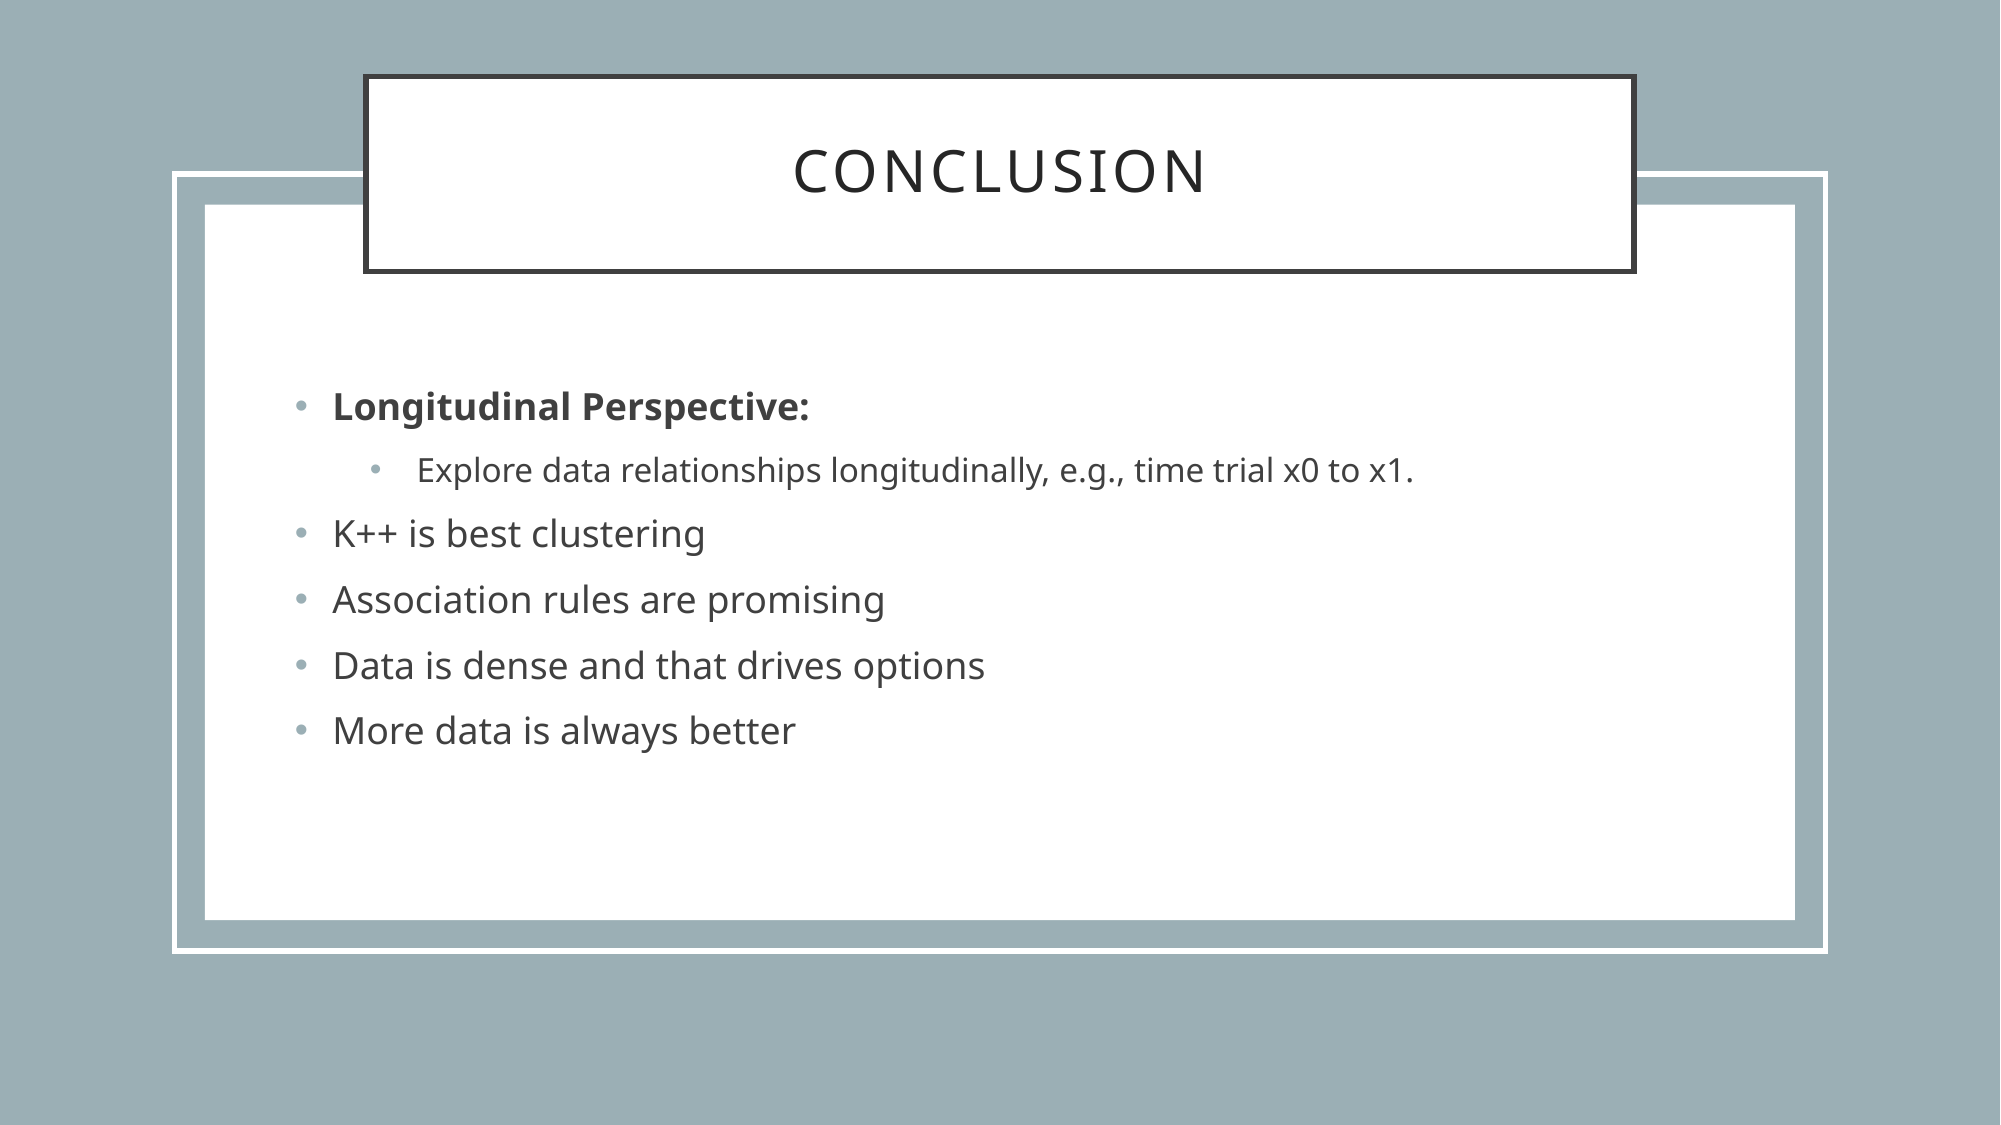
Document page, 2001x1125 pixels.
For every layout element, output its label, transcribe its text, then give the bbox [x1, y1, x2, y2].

text_box [173, 173, 1827, 952]
title Conclusion [363, 74, 1637, 274]
list Longitudinal Perspective: Explore data relationships longitudinally, e.g., time trial x0 to x1. K++ is best clustering Association rules are promising Data is dense and that drives options More data is always better [279, 375, 1721, 849]
text_box [0, 0, 2000, 1125]
